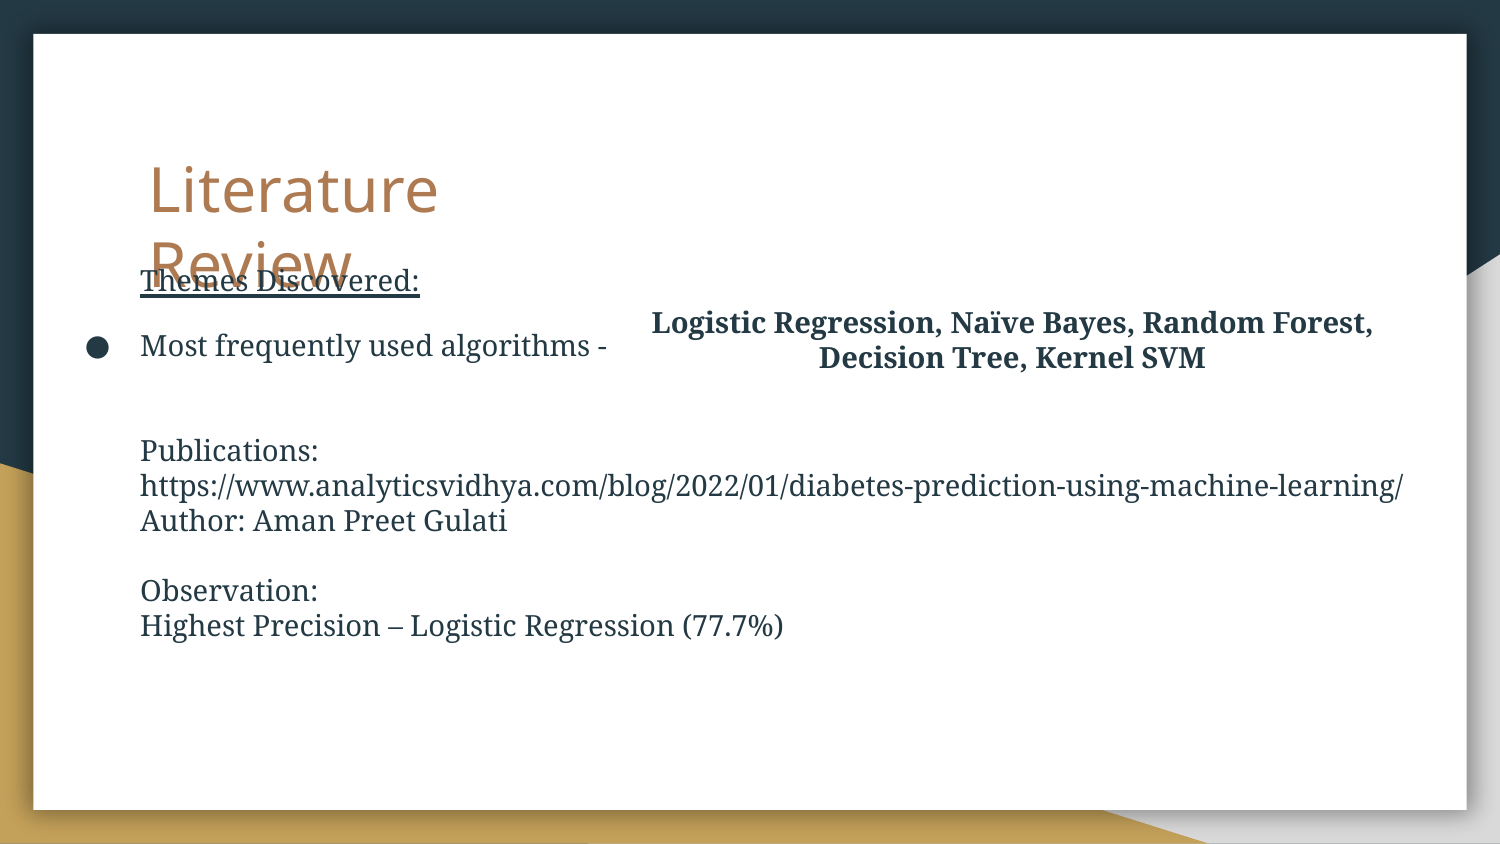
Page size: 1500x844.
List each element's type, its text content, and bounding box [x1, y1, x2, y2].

title Literature Review [146, 148, 644, 259]
text_box Logistic Regression, Naïve Bayes, Random Forest, Decision Tree, Kernel SVM [575, 296, 1450, 382]
picture [0, 0, 1500, 844]
text_box Themes Discovered: Most frequently used algorithms - Publications: https://www.analyticsvidhya.com/blog/2022/01/diabetes-prediction-using-machine-learning/ Author: Aman Preet Gulati Observation: Highest Precision – Logistic Regression (77.7%) [82, 259, 1500, 642]
